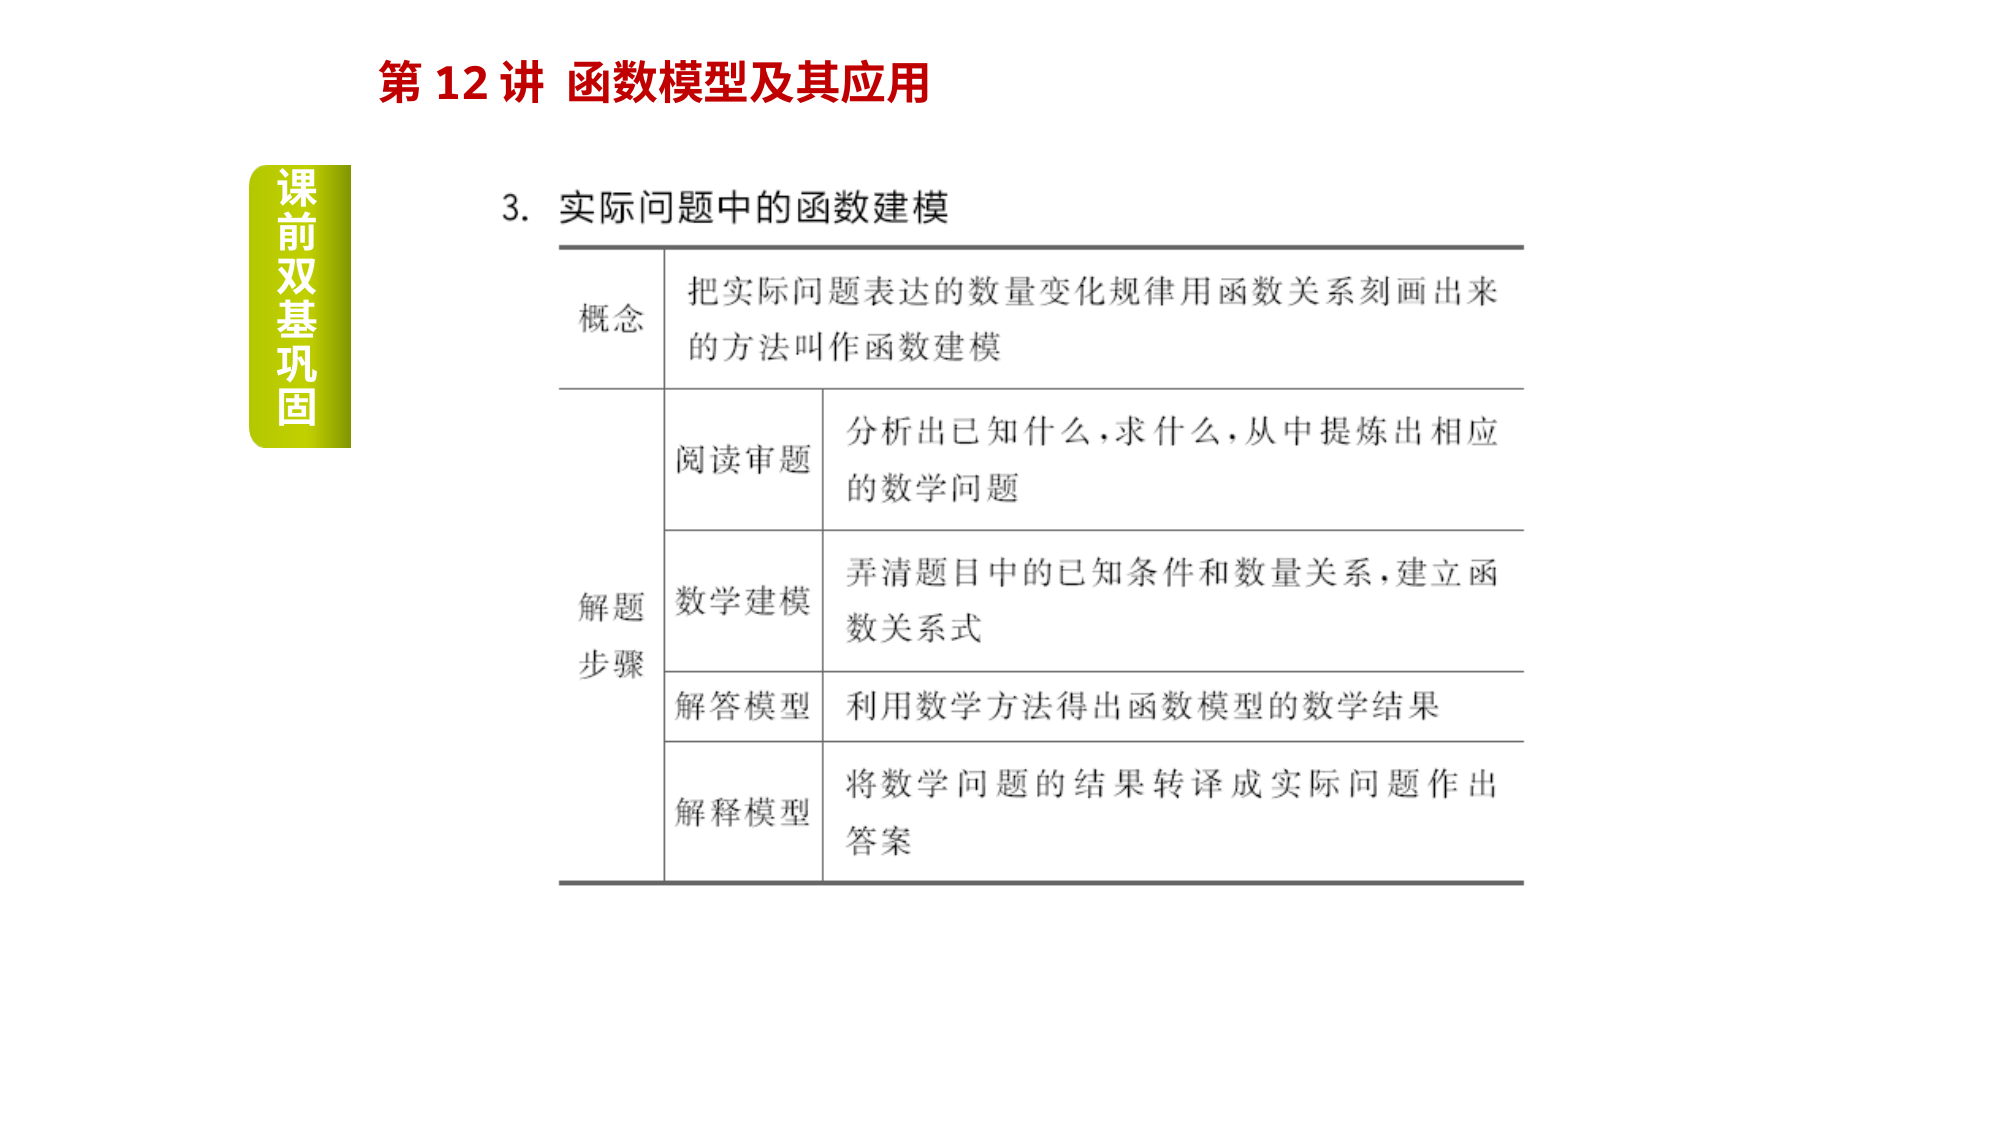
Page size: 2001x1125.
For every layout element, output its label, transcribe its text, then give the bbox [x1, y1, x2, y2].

text_box 第12讲 函数模型及其应用 [362, 42, 1461, 121]
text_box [249, 161, 351, 450]
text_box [378, 175, 1606, 1116]
